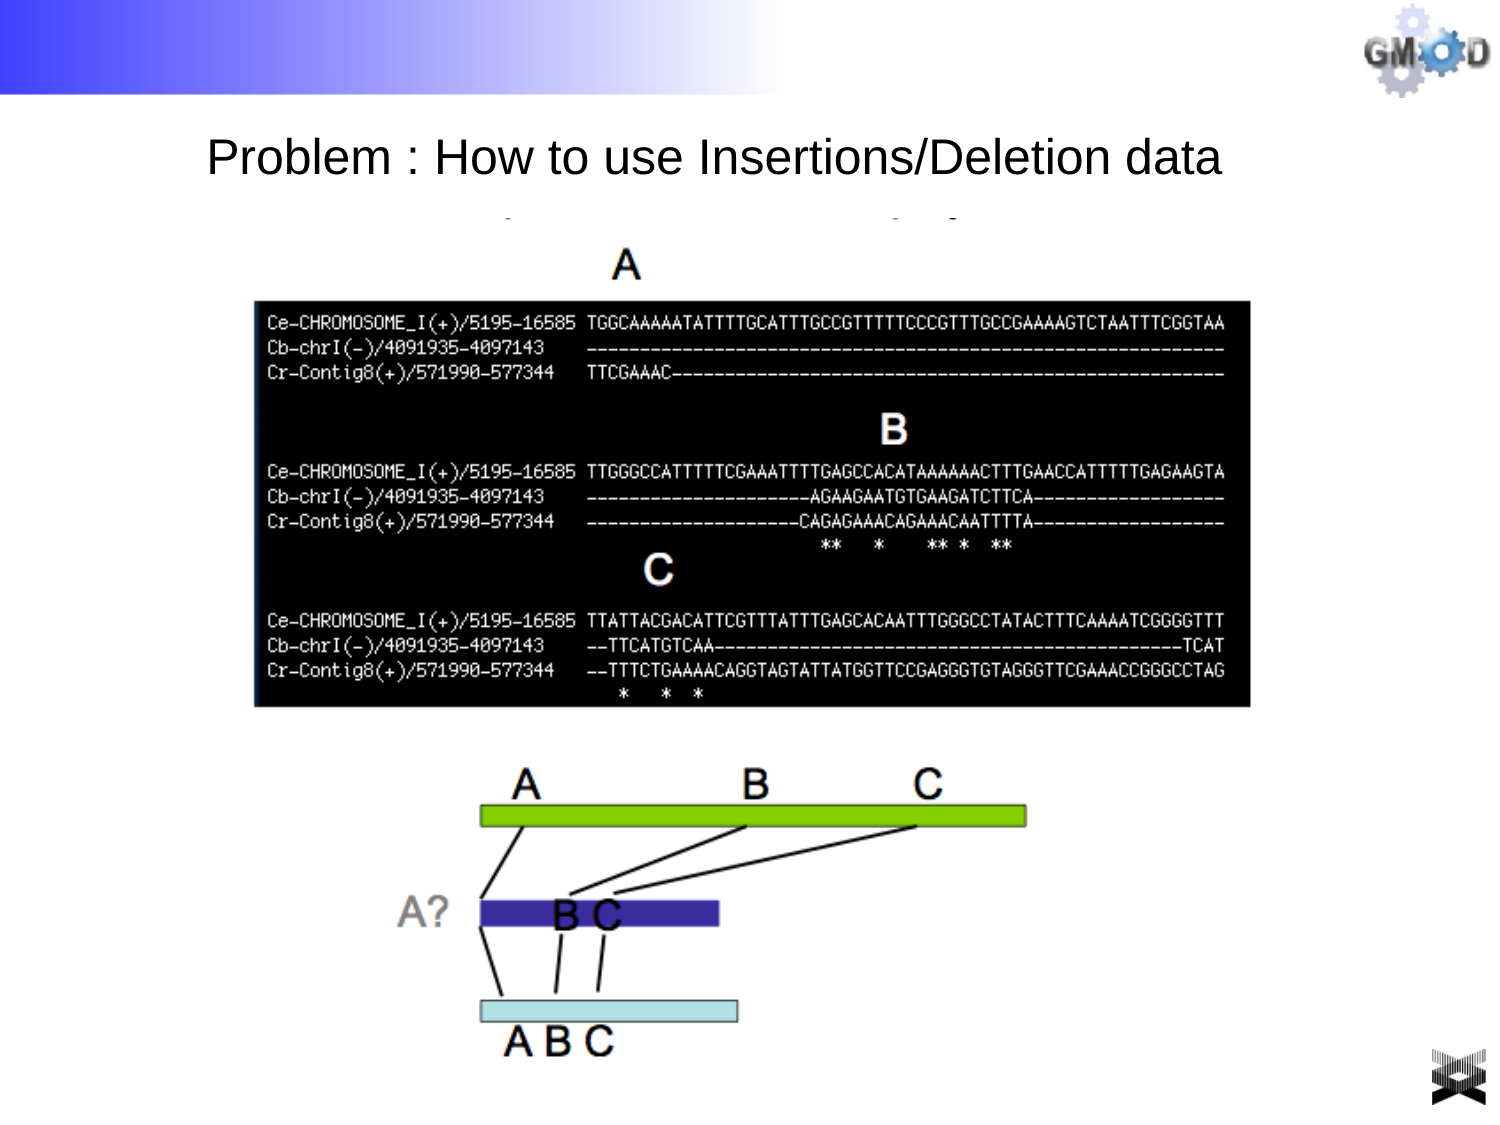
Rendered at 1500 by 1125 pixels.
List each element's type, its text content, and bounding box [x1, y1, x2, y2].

picture [1431, 1049, 1487, 1105]
picture [196, 218, 1321, 1072]
text_box Problem : How to use Insertions/Deletion data [191, 116, 1239, 193]
